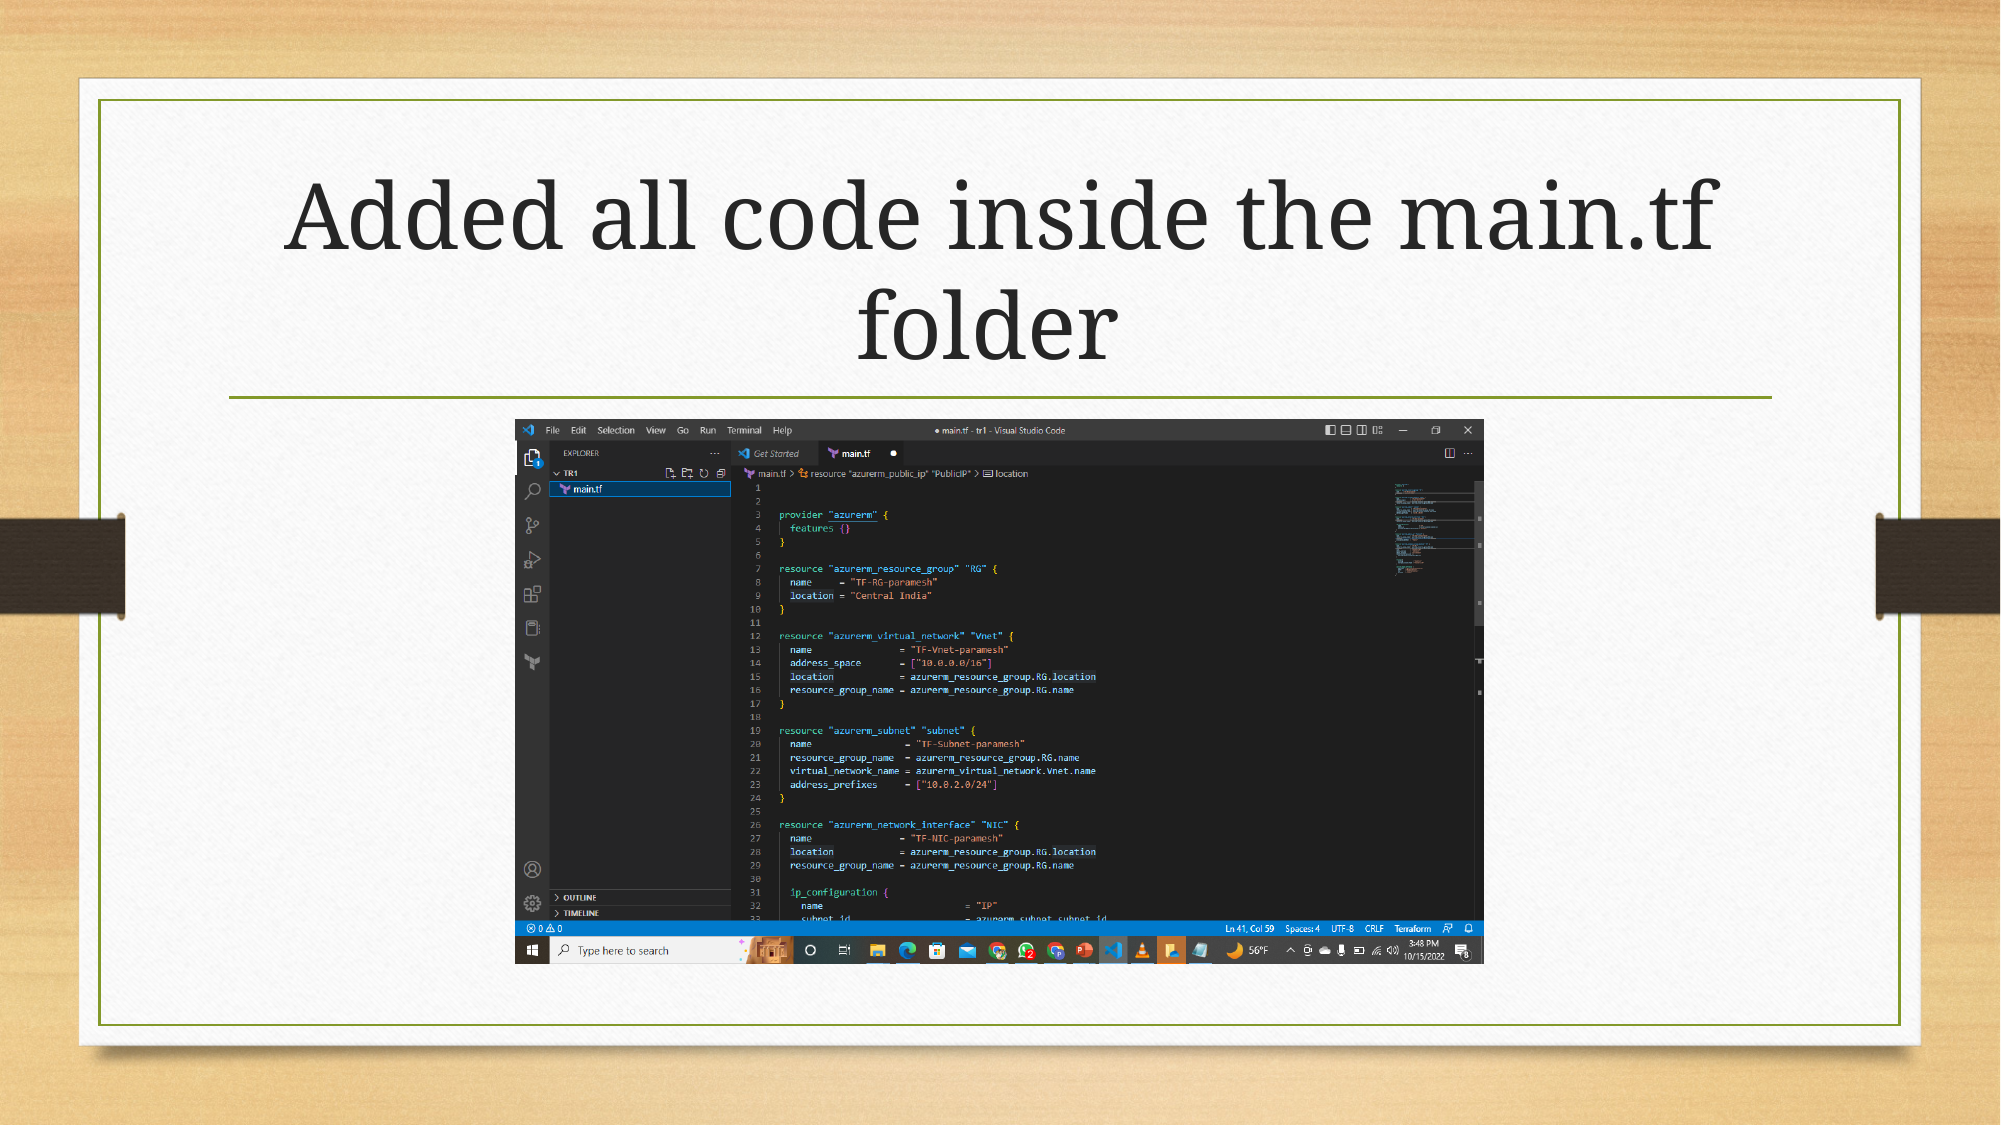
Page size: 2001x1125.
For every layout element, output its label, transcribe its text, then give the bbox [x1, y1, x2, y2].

title Added all code inside the main.tf folder [212, 161, 1788, 375]
picture [0, 0, 2001, 1125]
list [515, 419, 1485, 964]
